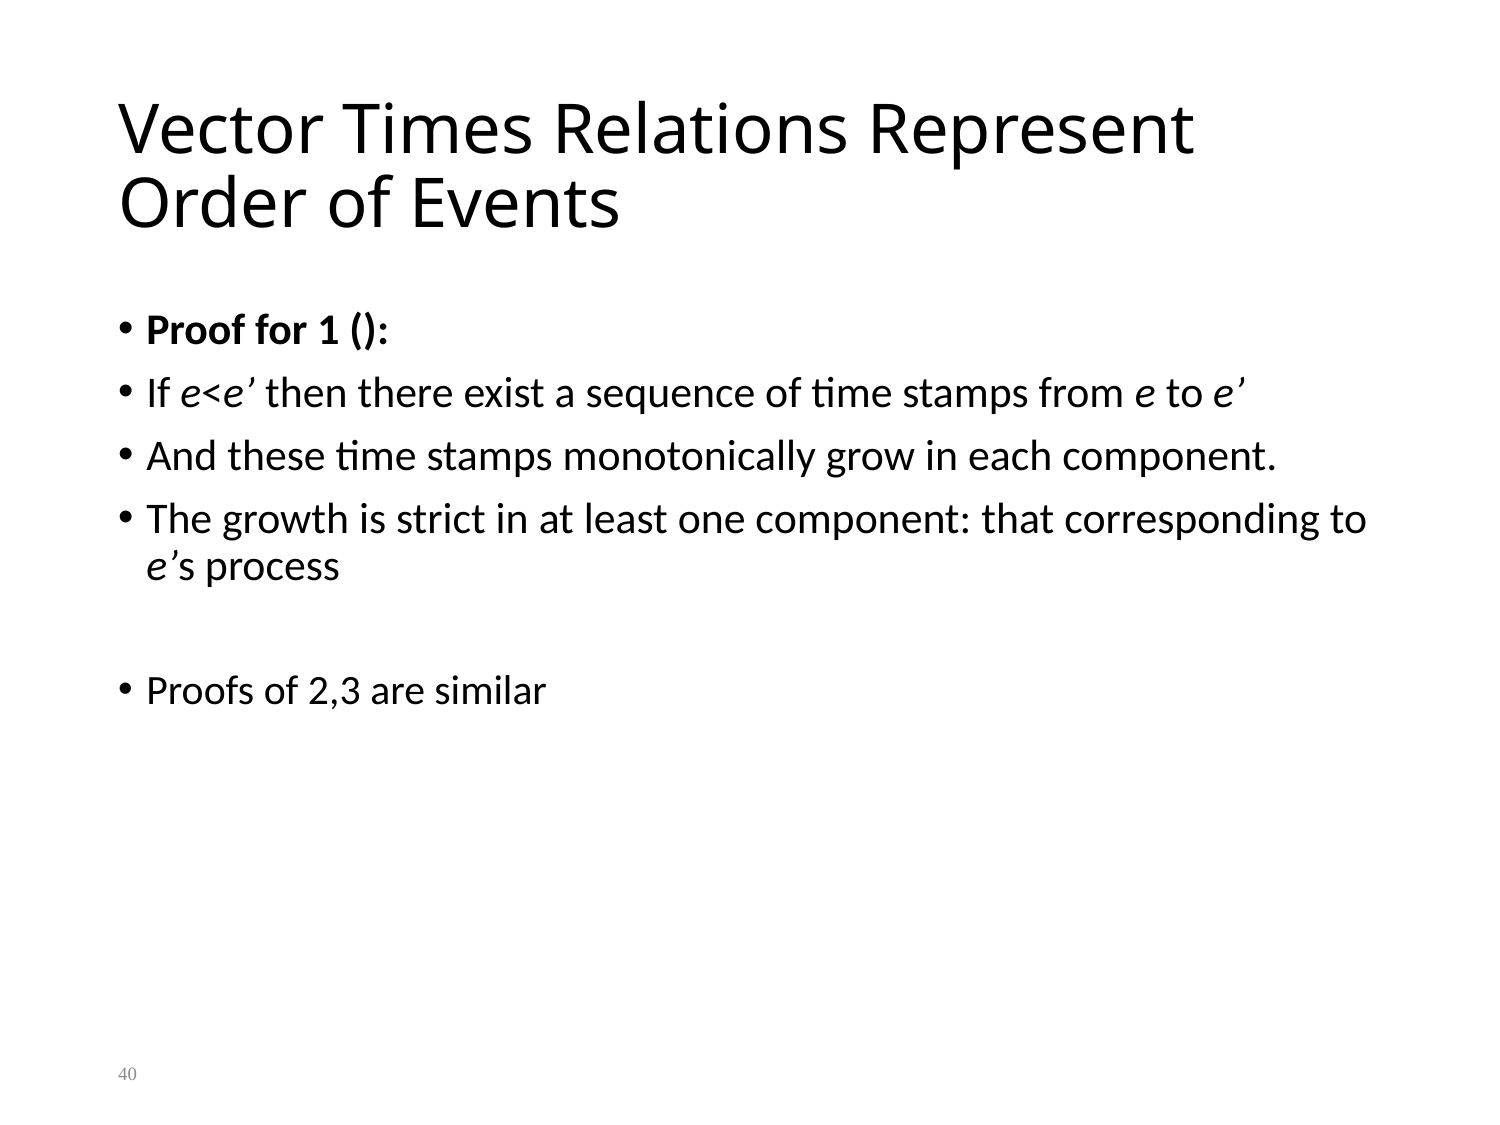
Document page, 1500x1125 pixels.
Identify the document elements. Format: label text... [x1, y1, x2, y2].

slide_number 40 [103, 1042, 441, 1103]
title Vector Times Relations Represent Order of Events [103, 59, 1397, 278]
